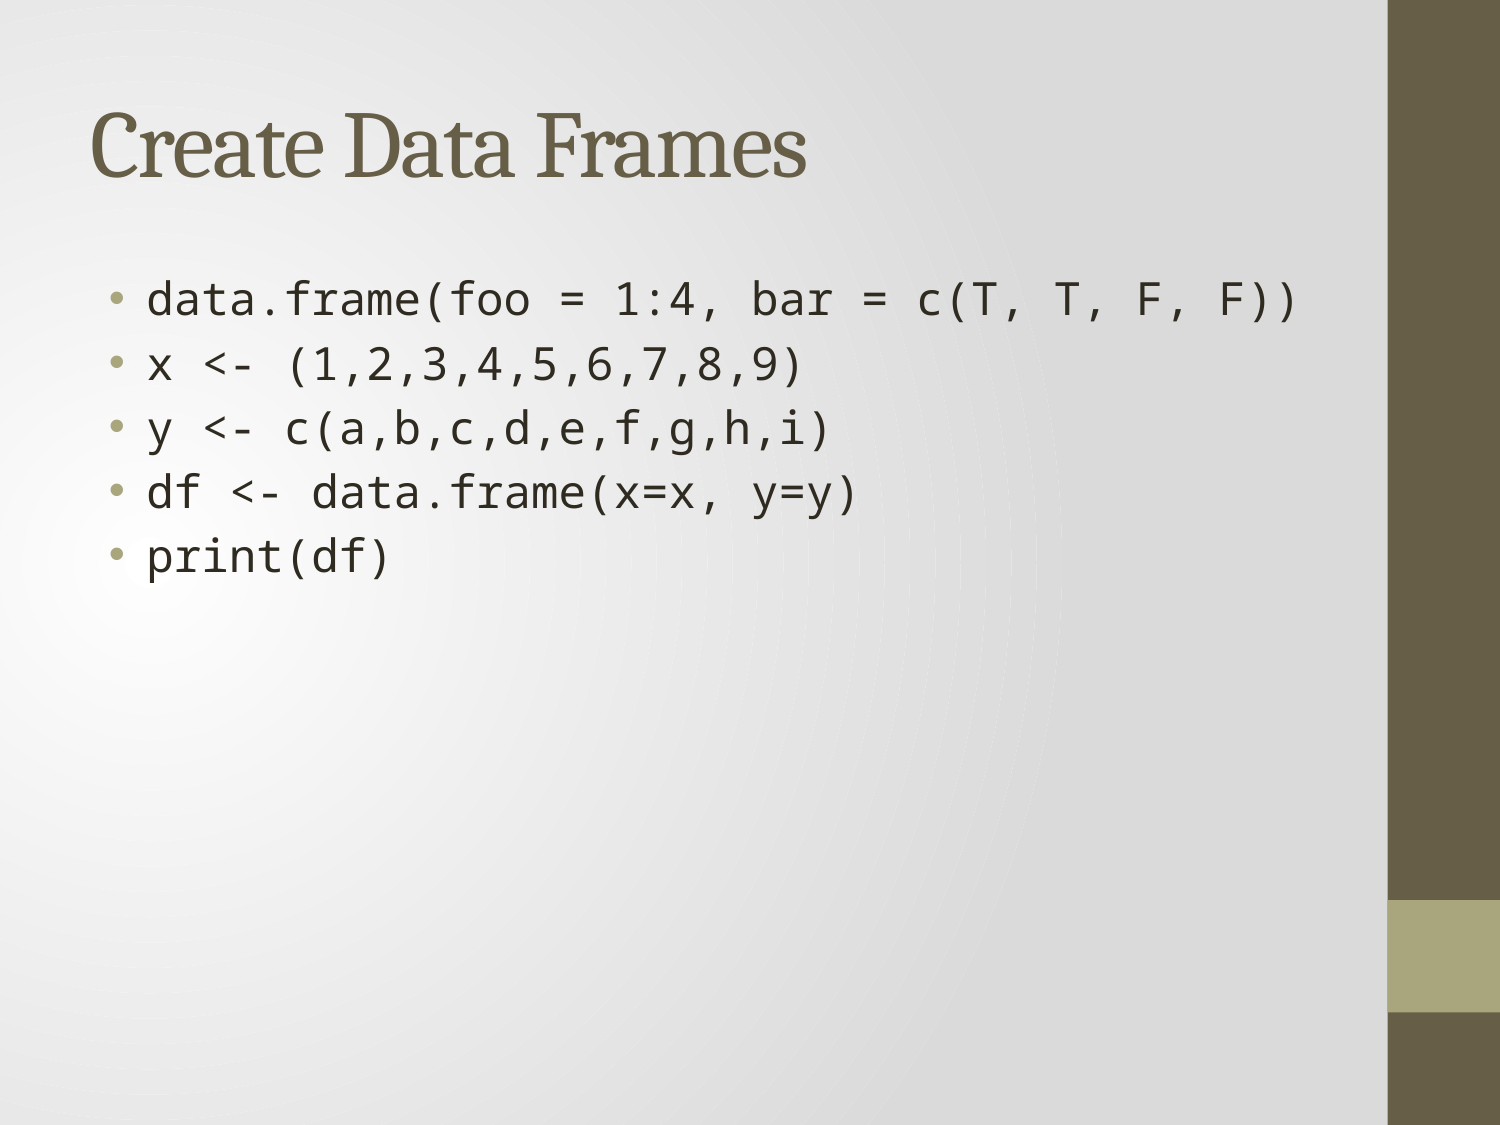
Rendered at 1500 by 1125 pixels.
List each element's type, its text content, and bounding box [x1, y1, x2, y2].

title Create Data Frames [75, 45, 1325, 233]
list data.frame(foo = 1:4, bar = c(T, T, F, F)) x <- (1,2,3,4,5,6,7,8,9) y <- c(a,b,c,d,e,f,g,h,i) df <- data.frame(x=x, y=y) print(df) [75, 262, 1325, 1050]
